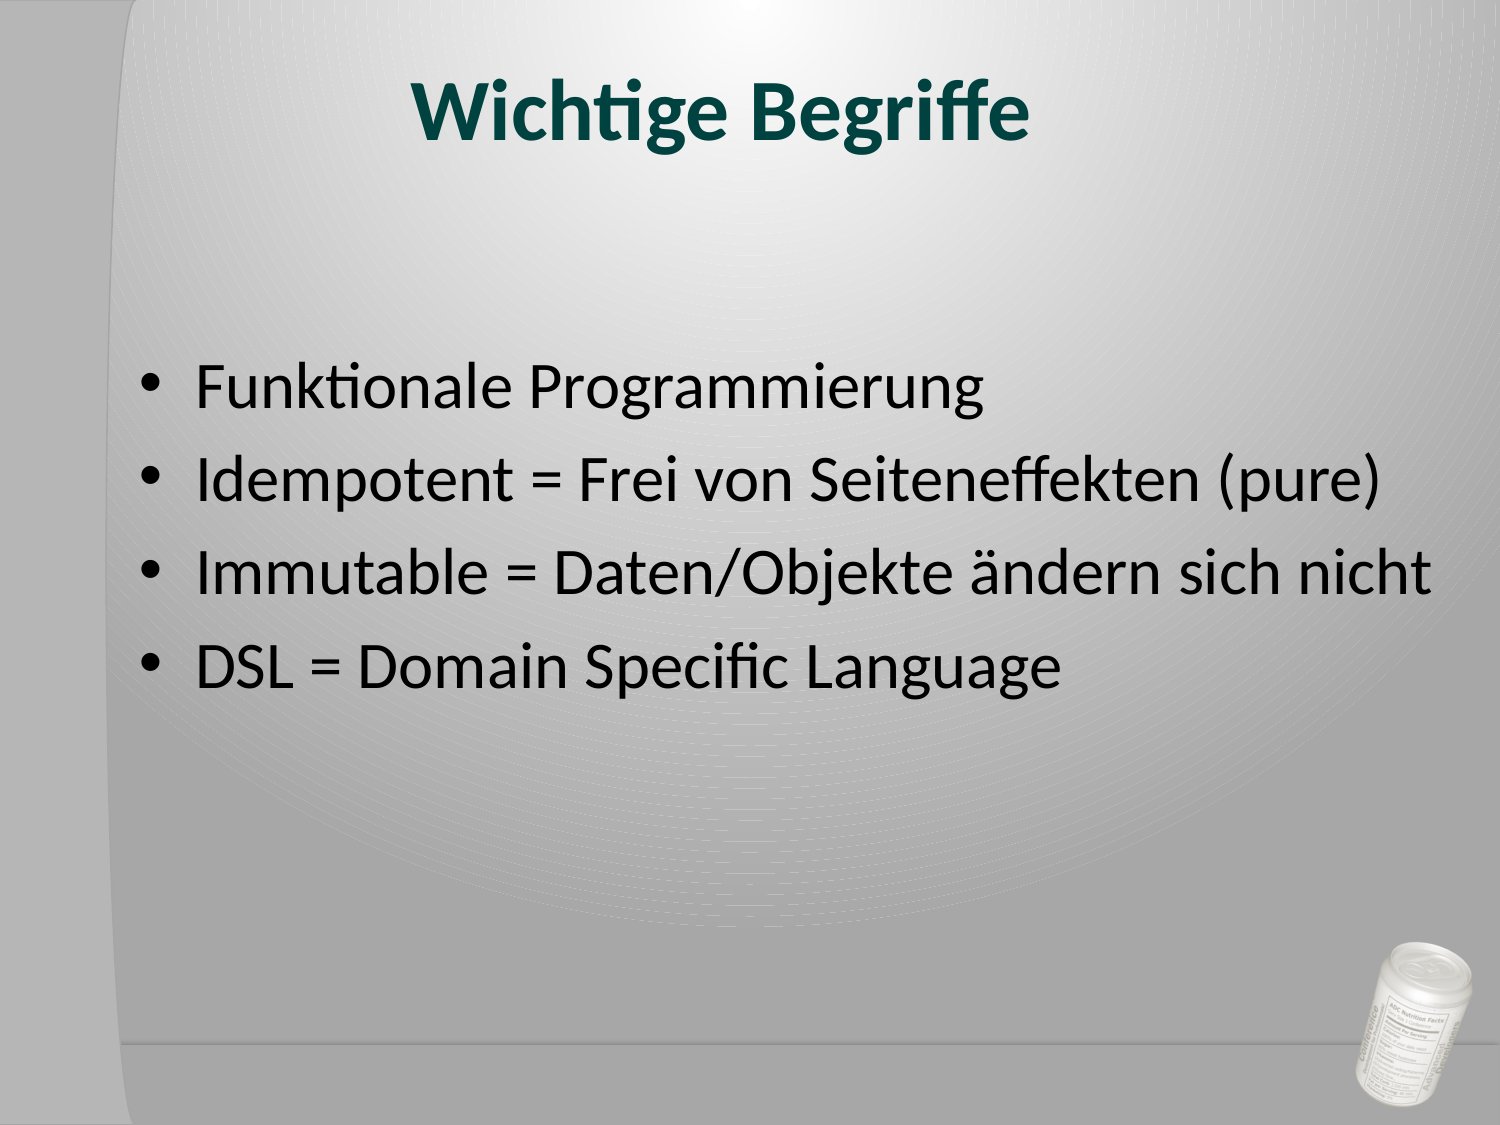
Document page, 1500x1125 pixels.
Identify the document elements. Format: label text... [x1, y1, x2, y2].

title Wichtige Begriffe [112, 45, 1329, 233]
list Funktionale Programmierung Idempotent = Frei von Seiteneffekten (pure) Immutable = Daten/Objekte ändern sich nicht DSL = Domain Specific Language [123, 334, 1474, 1013]
